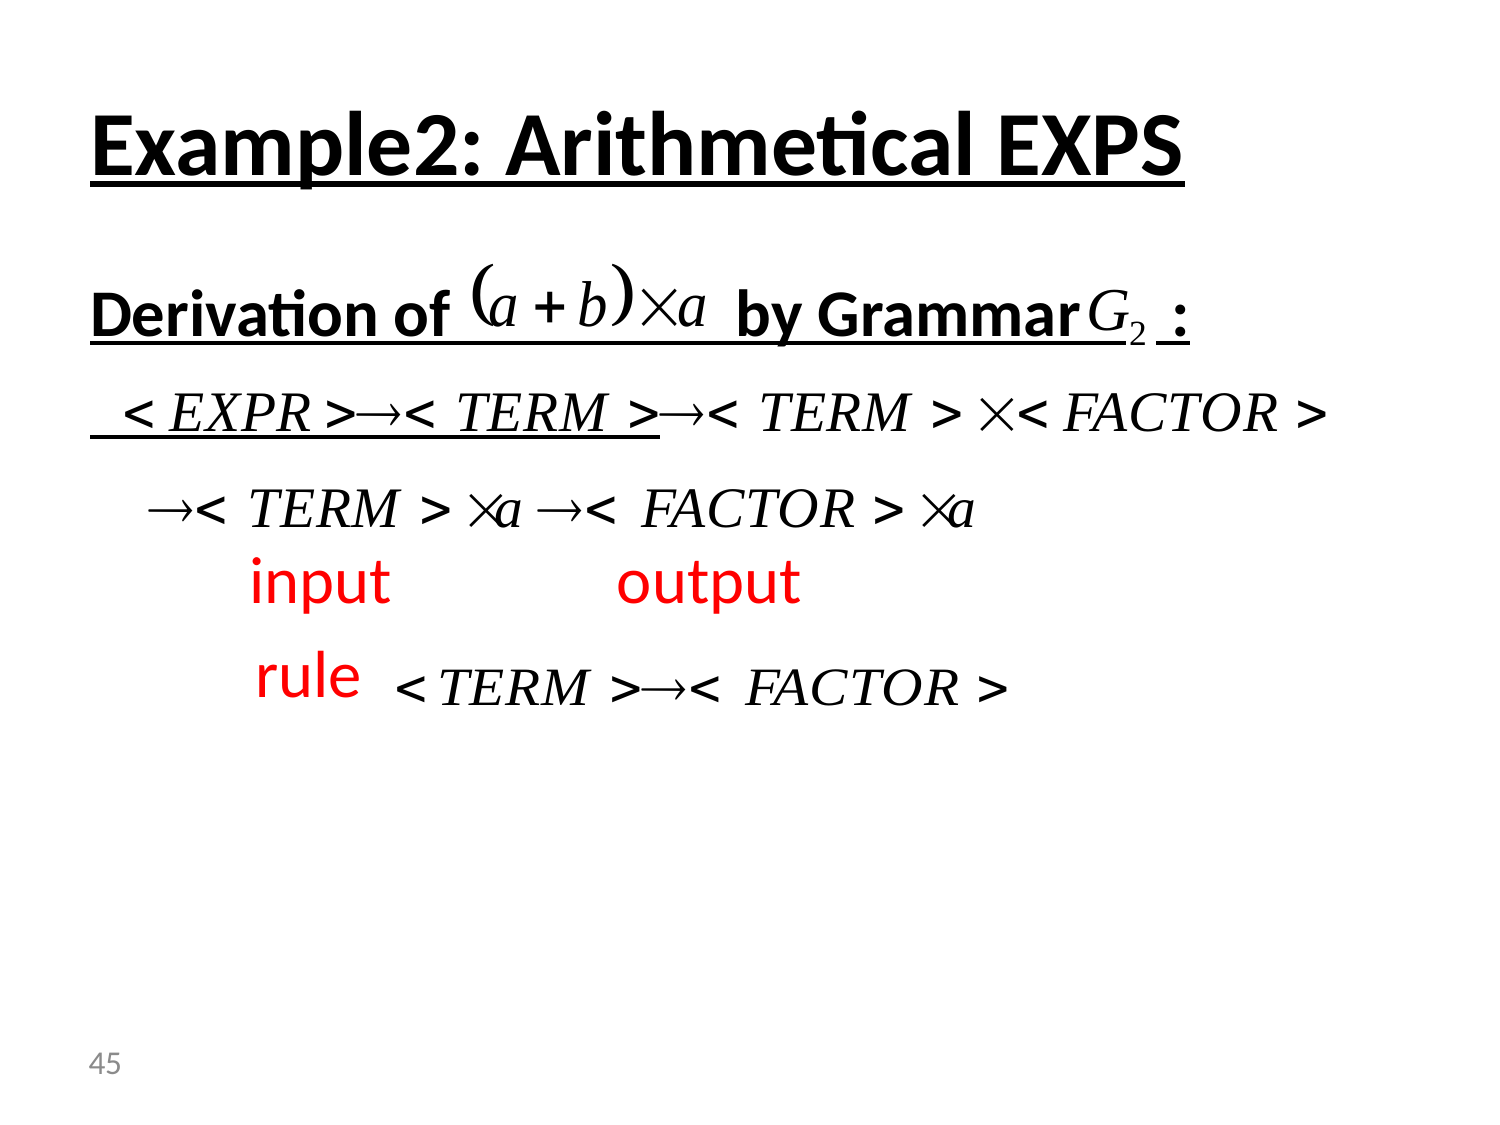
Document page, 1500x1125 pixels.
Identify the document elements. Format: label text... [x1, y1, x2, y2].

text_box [461, 261, 721, 354]
list Derivation of by Grammar : input output rule [75, 262, 1425, 1005]
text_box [140, 474, 989, 543]
title Example2: Arithmetical EXPS [75, 45, 1425, 233]
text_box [114, 378, 1337, 446]
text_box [1078, 269, 1161, 356]
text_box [386, 656, 1020, 720]
slide_number 45 [58, 1031, 409, 1092]
